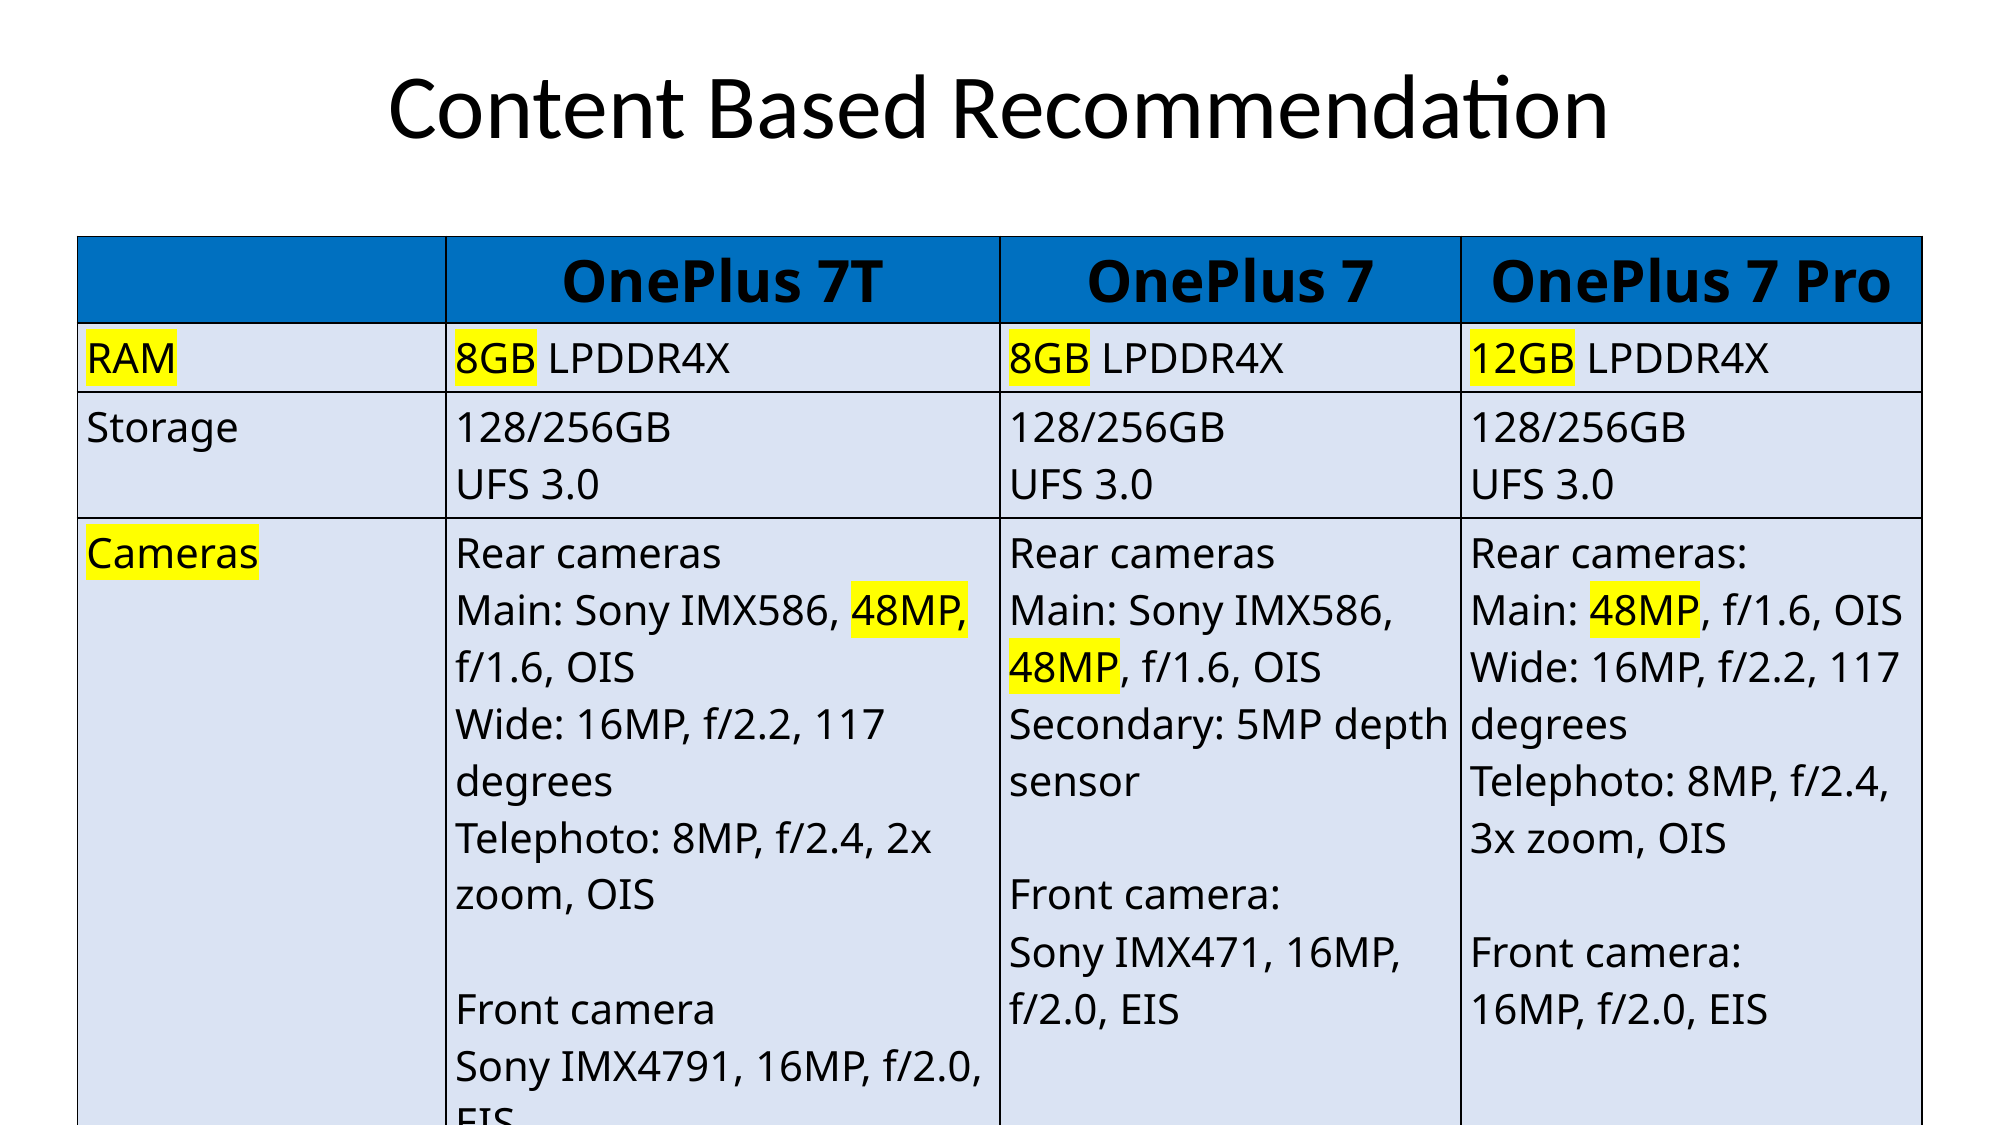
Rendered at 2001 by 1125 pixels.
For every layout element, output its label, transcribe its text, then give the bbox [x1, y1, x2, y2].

table_cell Rear cameras Main: Sony IMX586, 48MP, f/1.6, OIS Wide: 16MP, f/2.2, 117 degrees Telephoto: 8MP, f/2.4, 2x zoom, OIS Front camera Sony IMX4791, 16MP, f/2.0, EIS [447, 519, 999, 1125]
table_header OnePlus 7T [447, 237, 999, 322]
table_cell 128/256GB UFS 3.0 [1001, 393, 1460, 517]
table_cell RAM [78, 324, 445, 391]
table_cell 128/256GB UFS 3.0 [447, 393, 999, 517]
table_cell Cameras [78, 519, 445, 1125]
table_header OnePlus 7 [1001, 237, 1460, 322]
table_header OnePlus 7 Pro [1462, 237, 1921, 322]
table_cell 8GB LPDDR4X [447, 324, 999, 391]
title Content Based Recommendation [137, 0, 1863, 218]
table_header [78, 237, 445, 322]
table_cell 8GB LPDDR4X [1001, 324, 1460, 391]
table_cell 12GB LPDDR4X [1462, 324, 1921, 391]
table_cell 128/256GB UFS 3.0 [1462, 393, 1921, 517]
table_cell Storage [78, 393, 445, 517]
table_cell Rear cameras Main: Sony IMX586, 48MP, f/1.6, OIS Secondary: 5MP depth sensor Front camera: Sony IMX471, 16MP, f/2.0, EIS [1001, 519, 1460, 1125]
table_cell Rear cameras: Main: 48MP, f/1.6, OIS Wide: 16MP, f/2.2, 117 degrees Telephoto: 8MP, f/2.4, 3x zoom, OIS Front camera: 16MP, f/2.0, EIS [1462, 519, 1921, 1125]
